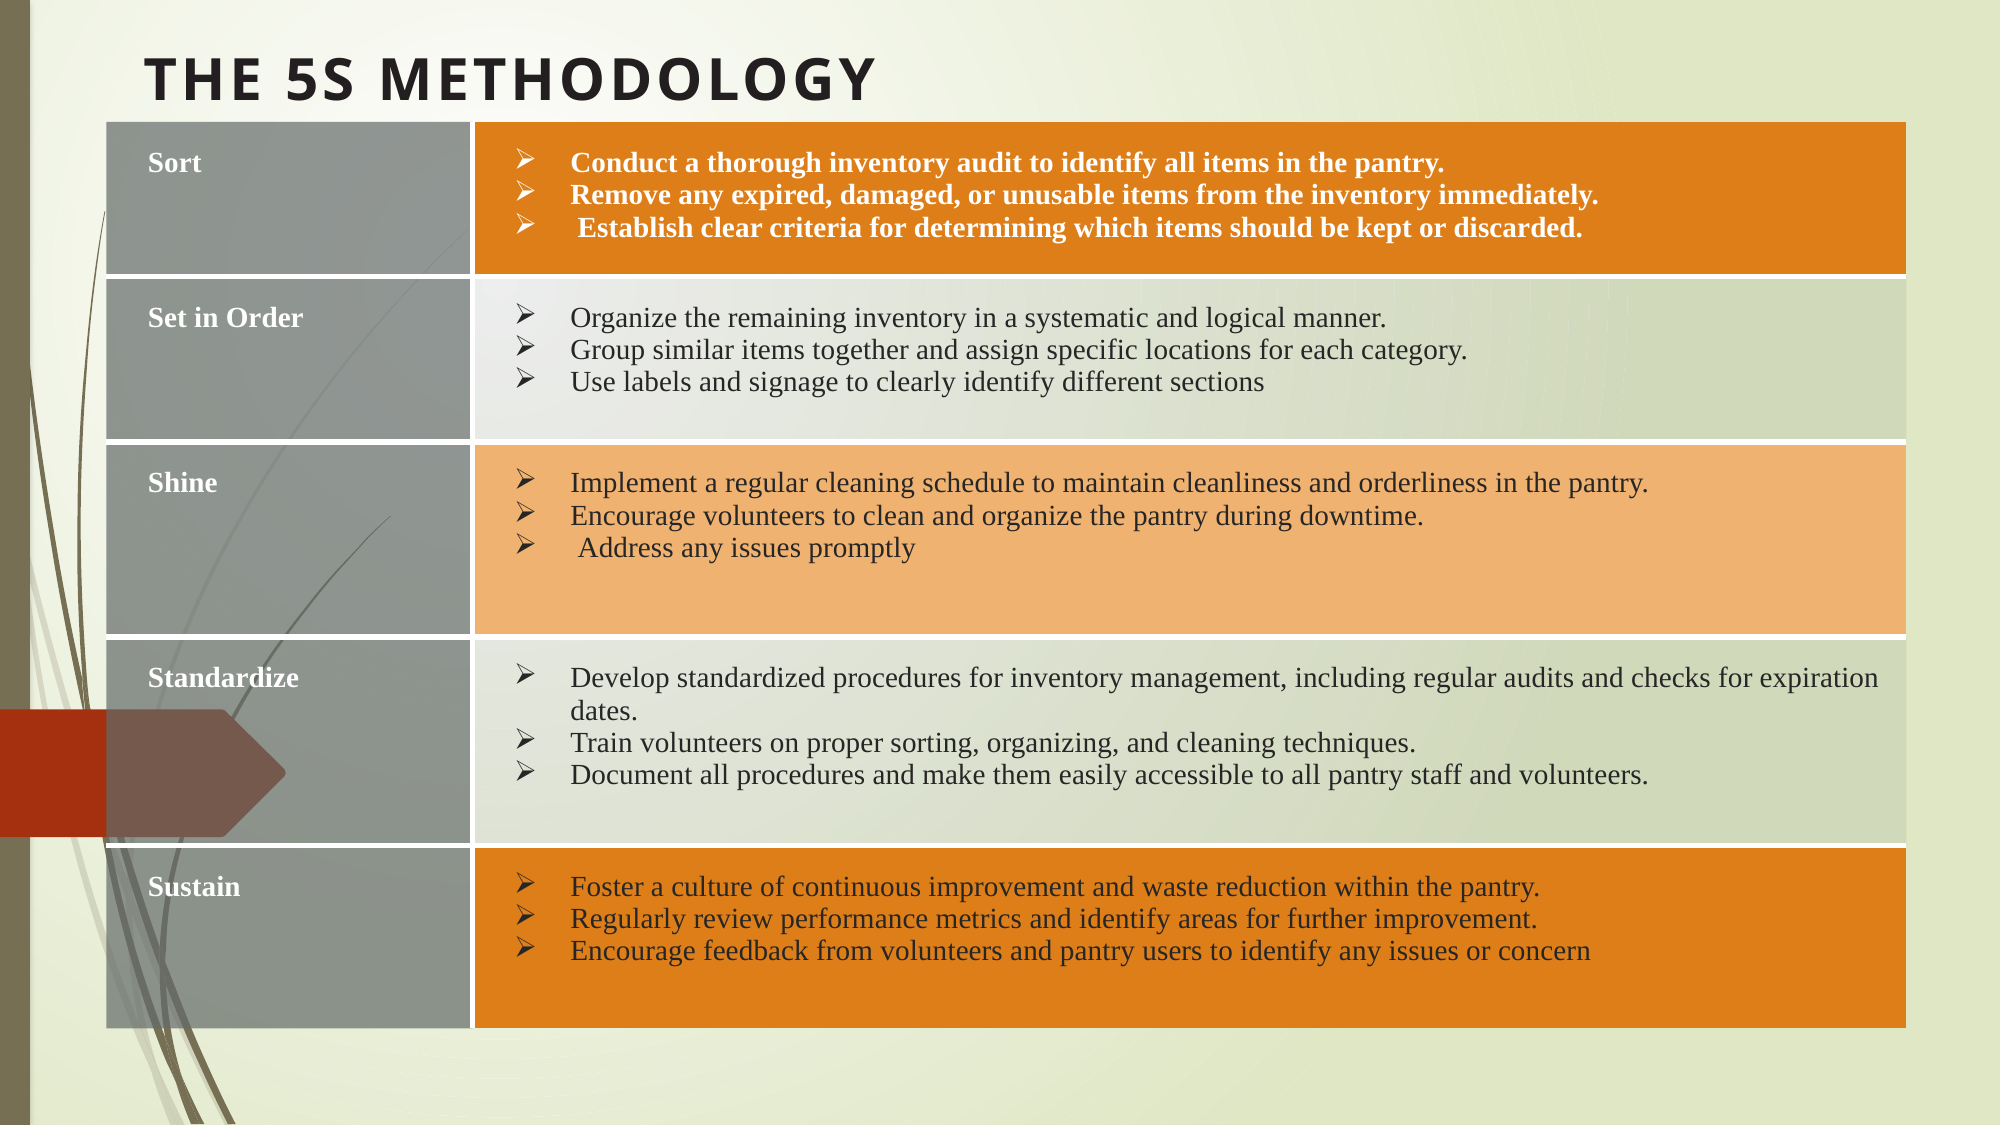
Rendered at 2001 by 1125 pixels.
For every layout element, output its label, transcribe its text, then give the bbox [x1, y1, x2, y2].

text_box THE 5S METHODOLOGY [93, 47, 2000, 349]
table_cell Organize the remaining inventory in a systematic and logical manner. Group similar items together and assign specific locations for each category. Use labels and signage to clearly identify different sections [475, 279, 1906, 439]
table_cell Foster a culture of continuous improvement and waste reduction within the pantry. Regularly review performance metrics and identify areas for further improvement. Encourage feedback from volunteers and pantry users to identify any issues or concern [475, 848, 1906, 1028]
table_cell Sustain [106, 848, 470, 1028]
table_cell Set in Order [106, 279, 470, 439]
table_header Sort [106, 122, 470, 274]
table_cell Develop standardized procedures for inventory management, including regular audits and checks for expiration dates. Train volunteers on proper sorting, organizing, and cleaning techniques. Document all procedures and make them easily accessible to all pantry staff and volunteers. [475, 640, 1906, 843]
table_cell Standardize [106, 640, 470, 843]
table_cell Shine [106, 445, 470, 634]
table_cell Implement a regular cleaning schedule to maintain cleanliness and orderliness in the pantry. Encourage volunteers to clean and organize the pantry during downtime. Address any issues promptly [475, 445, 1906, 634]
table_header Conduct a thorough inventory audit to identify all items in the pantry. Remove any expired, damaged, or unusable items from the inventory immediately. Establish clear criteria for determining which items should be kept or discarded. [475, 122, 1906, 274]
